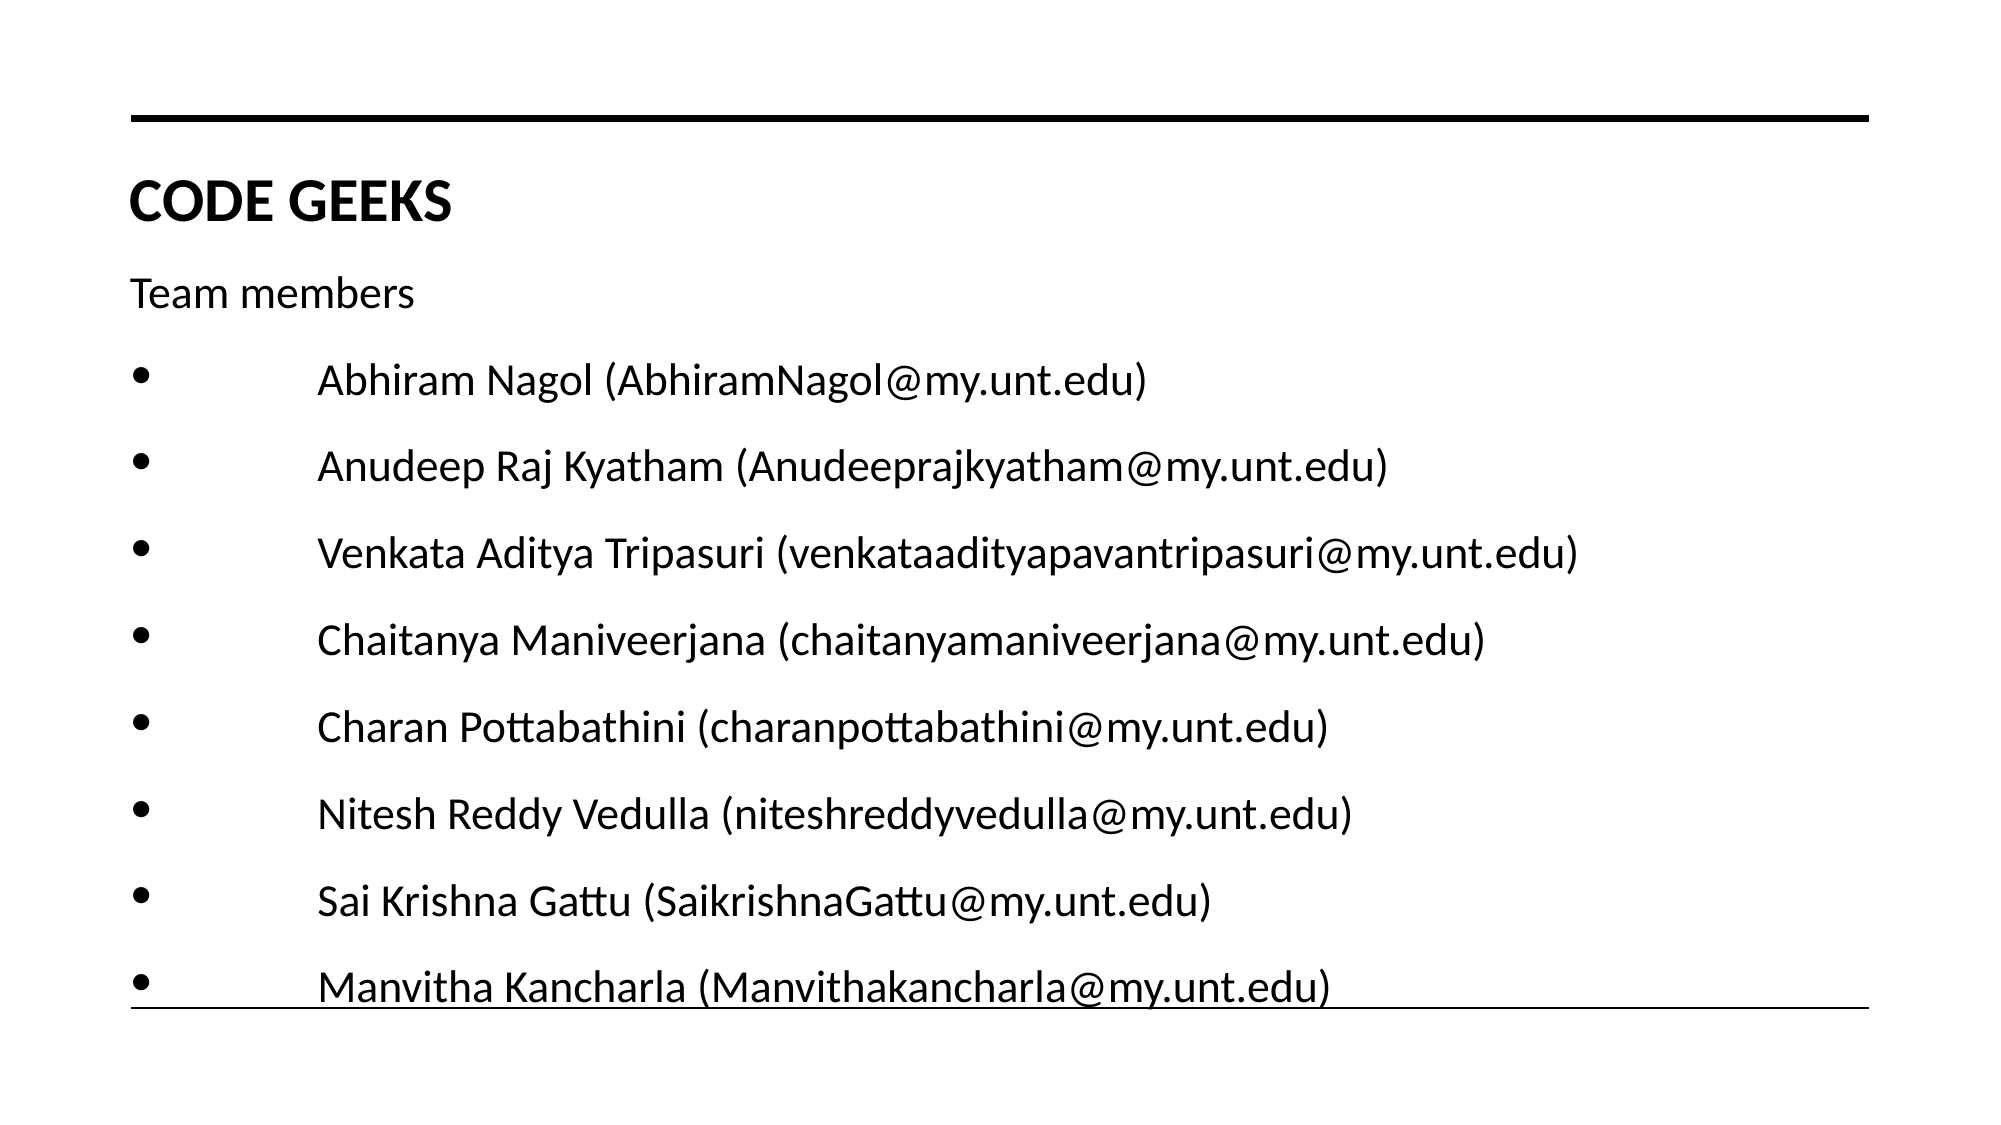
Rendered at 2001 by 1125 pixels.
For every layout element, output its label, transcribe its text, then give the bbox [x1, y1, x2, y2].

title CODE GEEKS [114, 151, 1869, 243]
list Team members Abhiram Nagol (AbhiramNagol@my.unt.edu) Anudeep Raj Kyatham (Anudeeprajkyatham@my.unt.edu) Venkata Aditya Tripasuri (venkataadityapavantripasuri@my.unt.edu) Chaitanya Maniveerjana (chaitanyamaniveerjana@my.unt.edu) Charan Pottabathini (charanpottabathini@my.unt.edu) Nitesh Reddy Vedulla (niteshreddyvedulla@my.unt.edu) Sai Krishna Gattu (SaikrishnaGattu@my.unt.edu) Manvitha Kancharla (Manvithakancharla@my.unt.edu) [114, 243, 1869, 1103]
